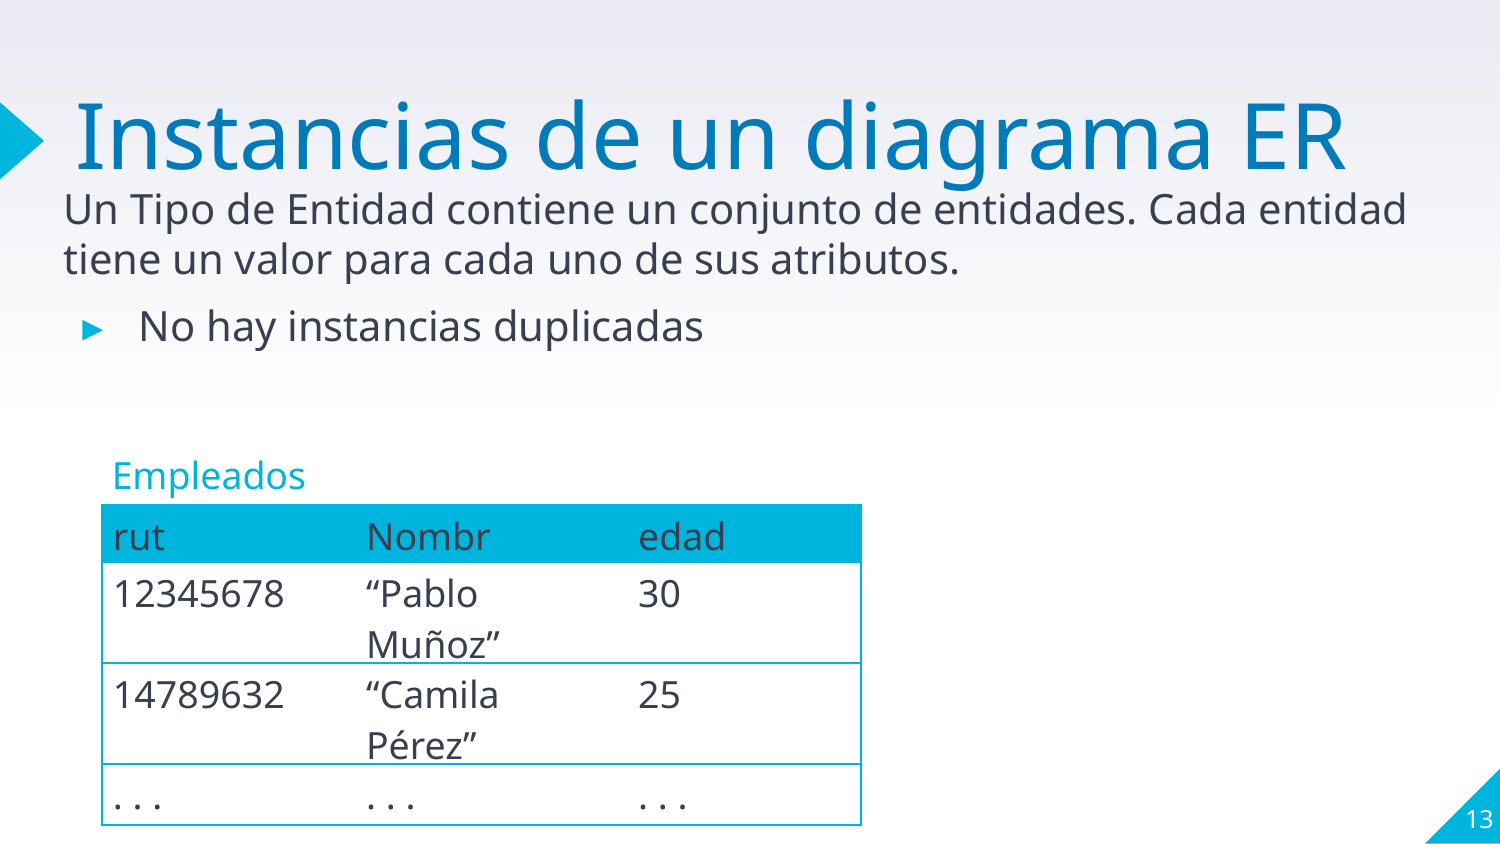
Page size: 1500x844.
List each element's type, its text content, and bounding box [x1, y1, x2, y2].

text_box Un Tipo de Entidad contiene un conjunto de entidades. Cada entidad tiene un valor para cada uno de sus atributos. No hay instancias duplicadas [63, 182, 1434, 714]
table_cell . . . [103, 765, 355, 824]
table_cell “Camila Pérez” [355, 664, 627, 763]
table_cell “Pablo Muñoz” [355, 563, 627, 662]
slide_number 13 [1418, 760, 1494, 838]
table_cell . . . [627, 765, 860, 824]
table_cell 12345678 [103, 563, 355, 662]
table_header Nombr [355, 506, 627, 561]
table_header rut [103, 506, 355, 561]
table_cell . . . [355, 765, 627, 824]
text_box Empleados [97, 444, 322, 505]
table_cell 30 [627, 563, 860, 662]
table_cell 25 [627, 664, 860, 763]
title Instancias de un diagrama ER [75, 99, 1362, 182]
table_cell 14789632 [103, 664, 355, 763]
table_header edad [627, 506, 860, 561]
